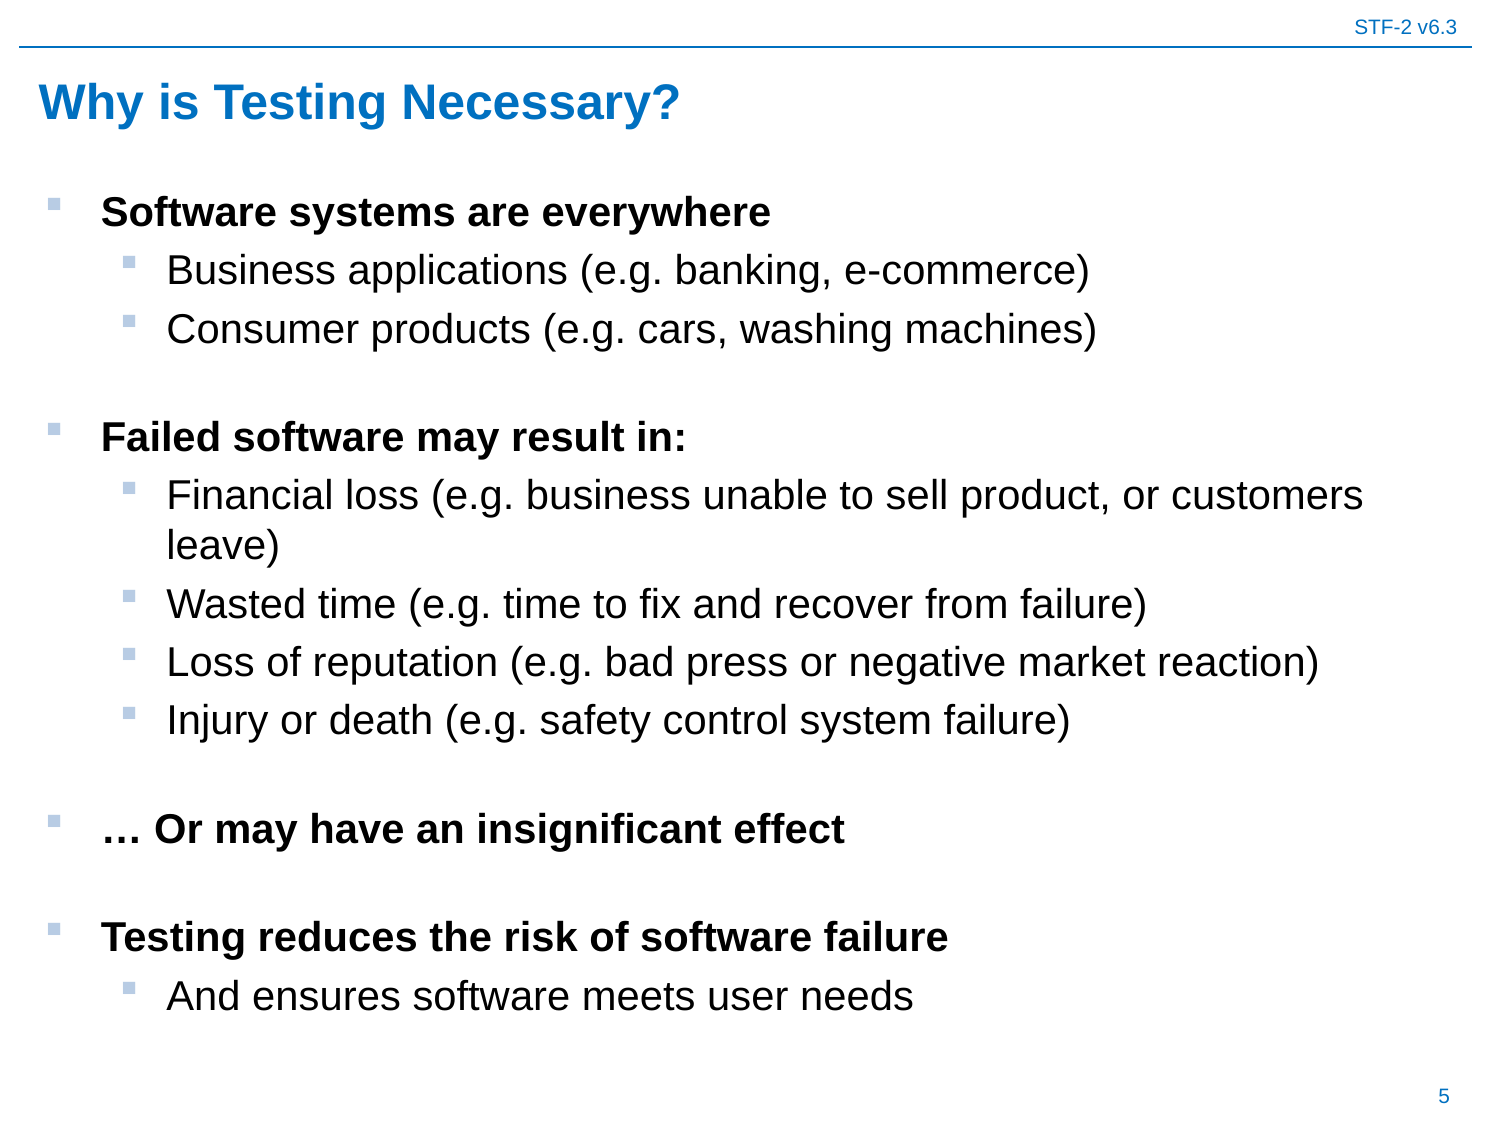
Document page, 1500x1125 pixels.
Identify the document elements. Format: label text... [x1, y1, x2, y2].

list Software systems are everywhere Business applications (e.g. banking, e-commerce) Consumer products (e.g. cars, washing machines) Failed software may result in: Financial loss (e.g. business unable to sell product, or customers leave) Wasted time (e.g. time to fix and recover from failure) Loss of reputation (e.g. bad press or negative market reaction) Injury or death (e.g. safety control system failure) … Or may have an insignificant effect Testing reduces the risk of software failure And ensures software meets user needs [29, 177, 1477, 1063]
title Why is Testing Necessary? [23, 58, 1465, 141]
